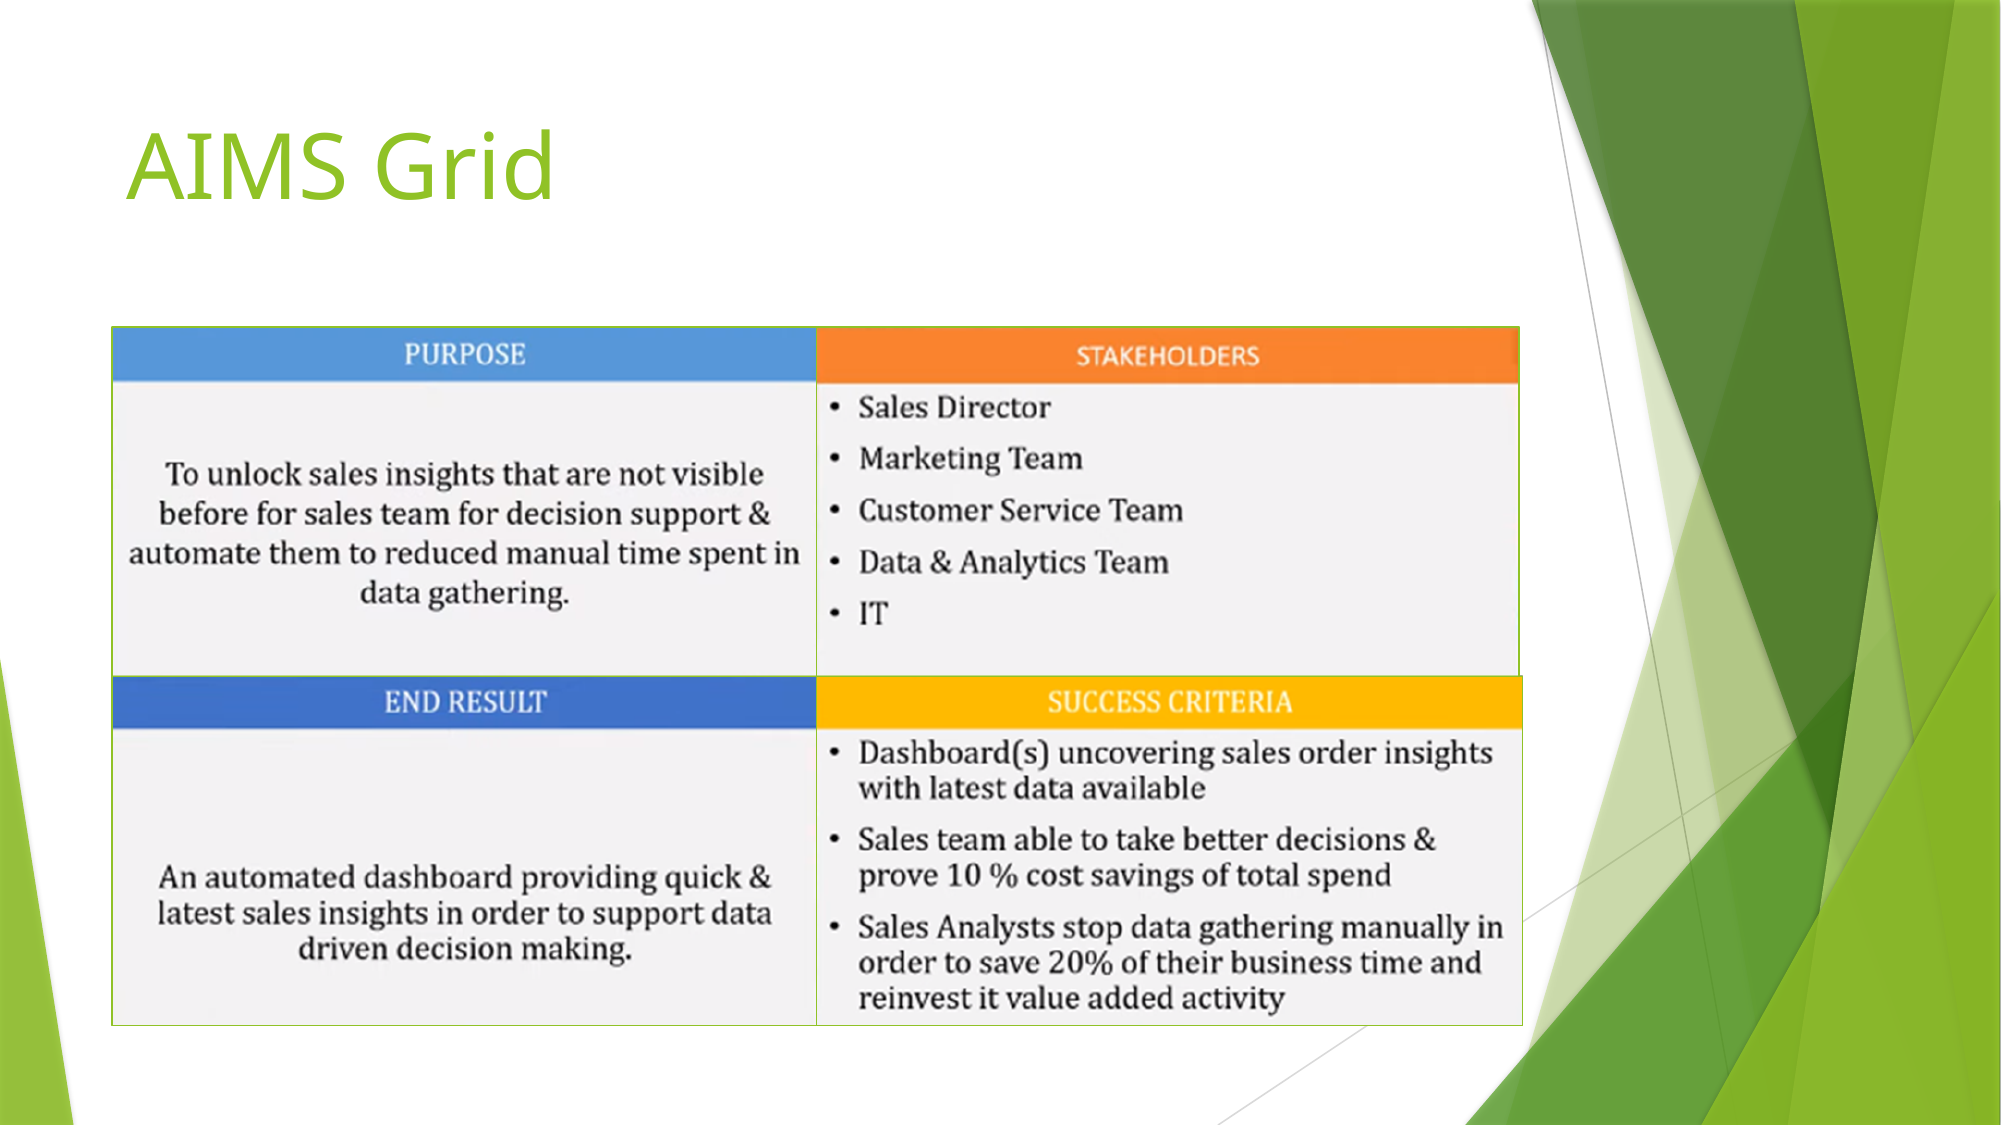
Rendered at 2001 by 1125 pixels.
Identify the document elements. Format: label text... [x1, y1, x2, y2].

title AIMS Grid [111, 99, 1522, 317]
picture [110, 326, 1524, 1026]
